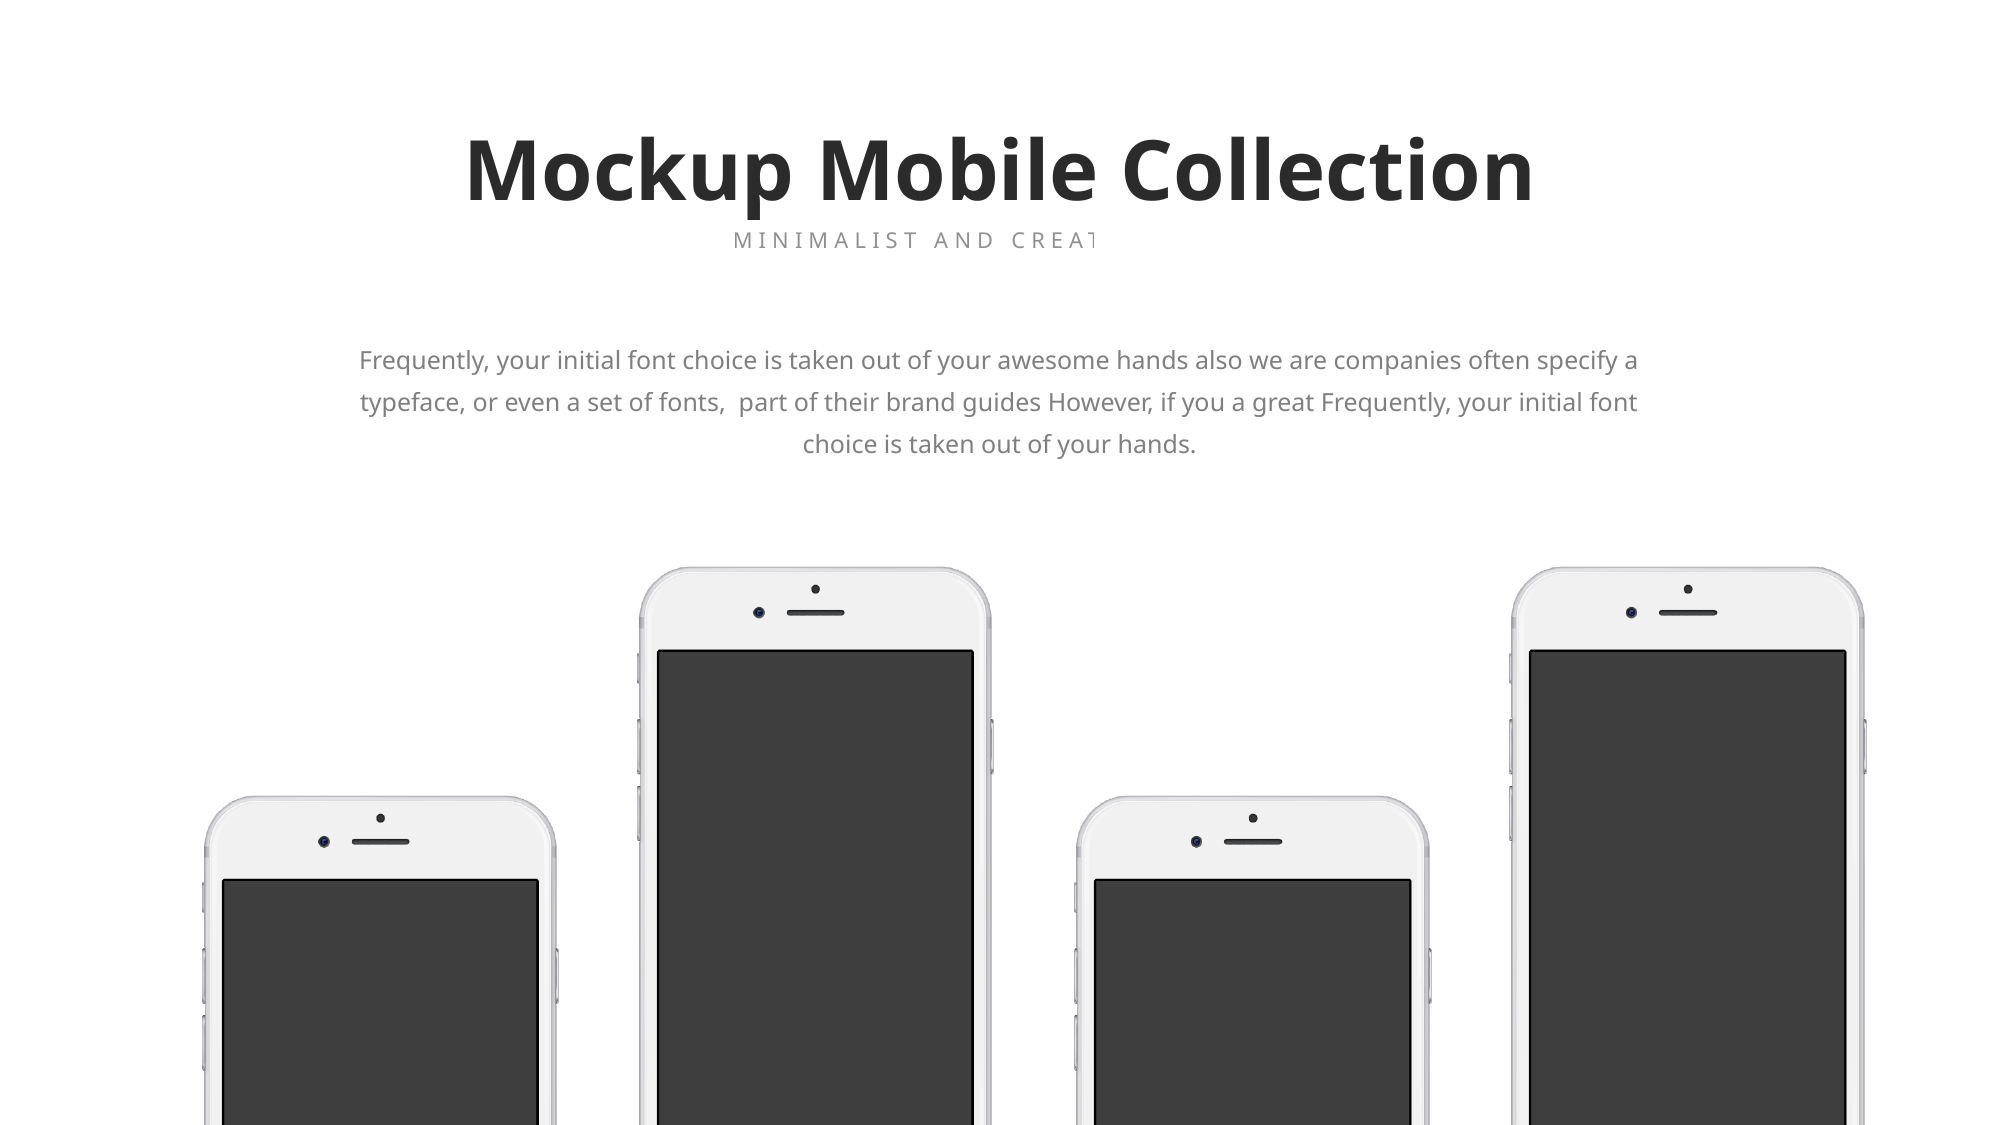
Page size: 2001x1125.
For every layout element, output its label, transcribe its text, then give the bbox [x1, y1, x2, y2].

text_box Frequently, your initial font choice is taken out of your awesome hands also we are companies often specify a typeface, or even a set of fonts, part of their brand guides However, if you a great Frequently, your initial font choice is taken out of your hands. [323, 323, 1677, 468]
text_box Mockup Mobile Collection [137, 120, 1863, 223]
picture [120, 520, 1953, 1125]
text_box MINIMALIST AND CREATIVE THEME [718, 219, 1282, 261]
